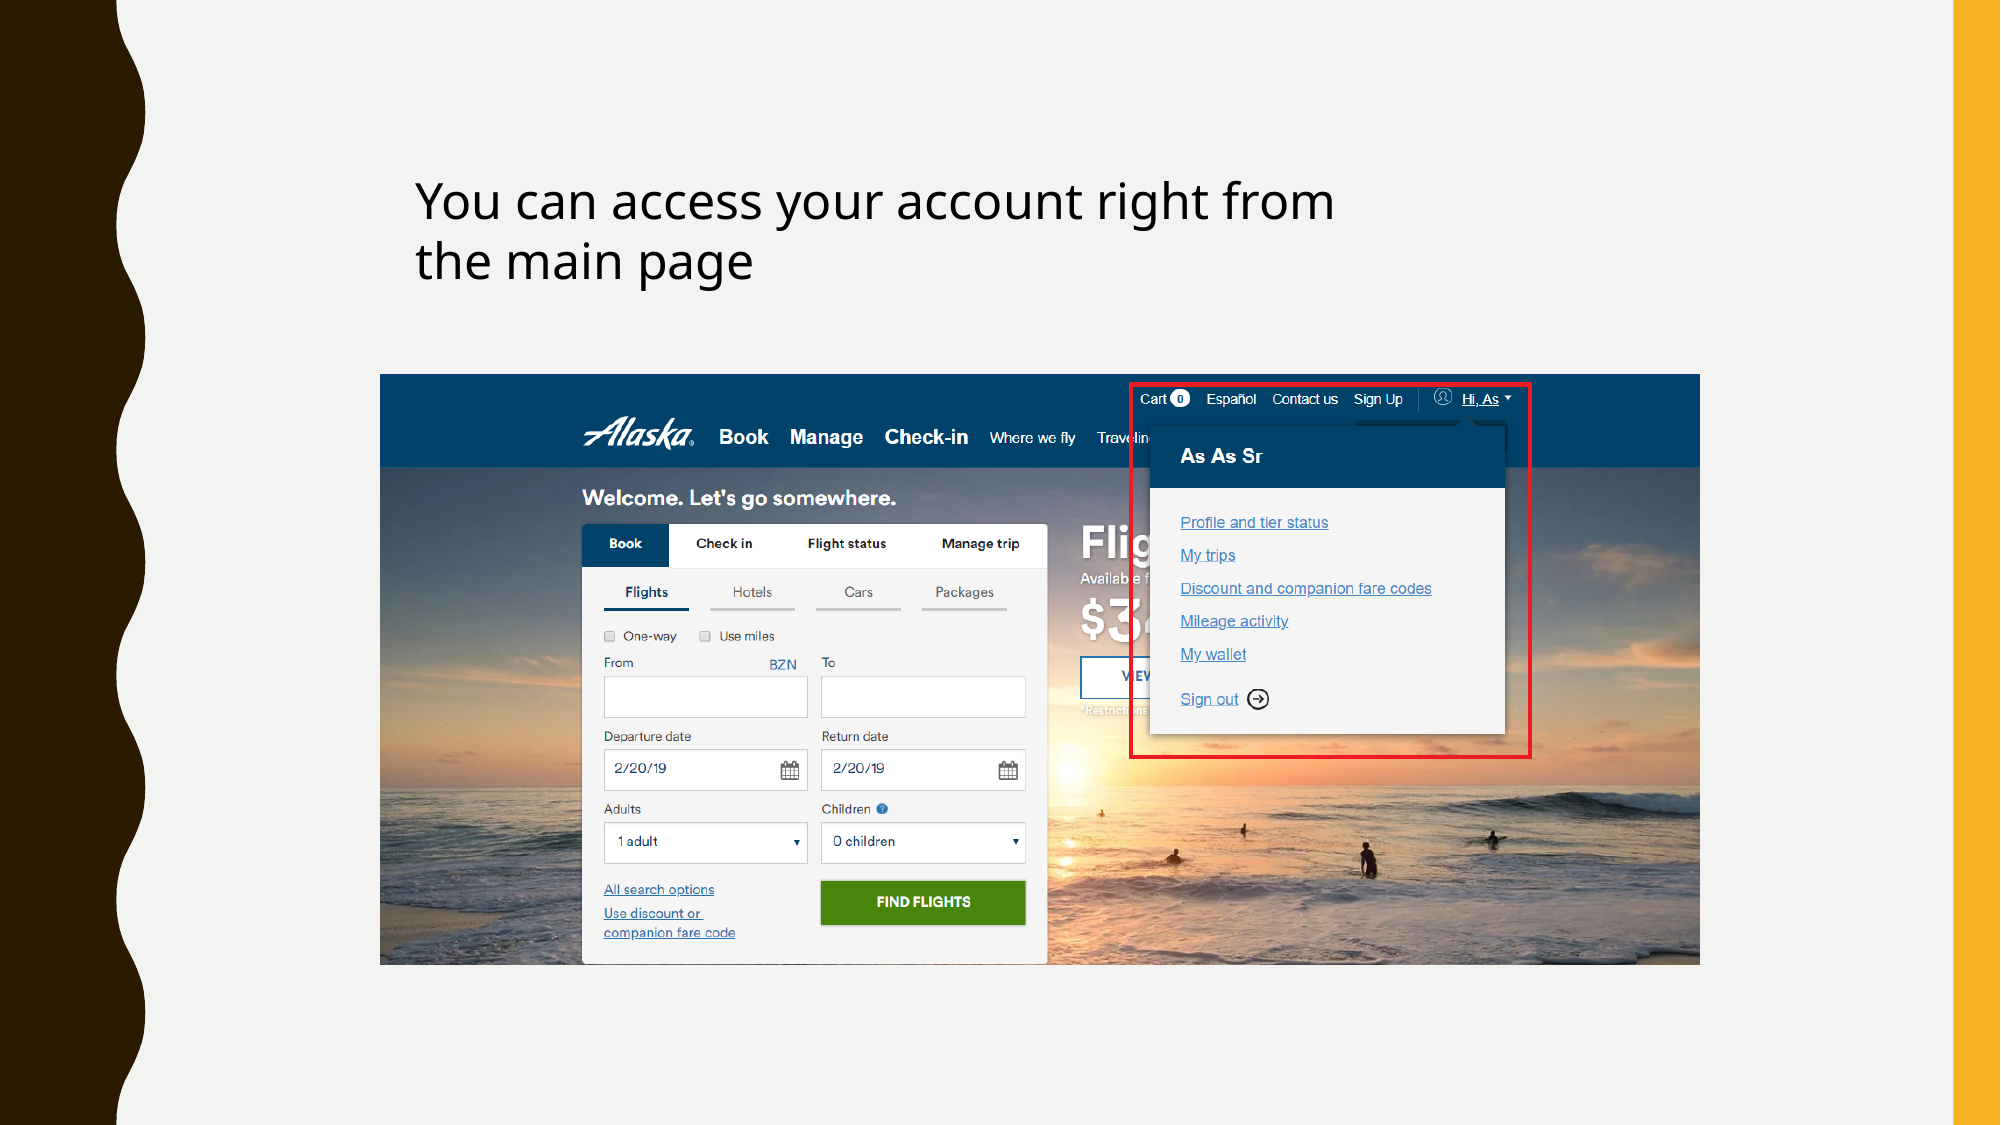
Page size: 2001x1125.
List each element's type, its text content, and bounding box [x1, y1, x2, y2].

text_box You can access your account right from the main page [400, 162, 1430, 297]
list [380, 374, 1700, 965]
